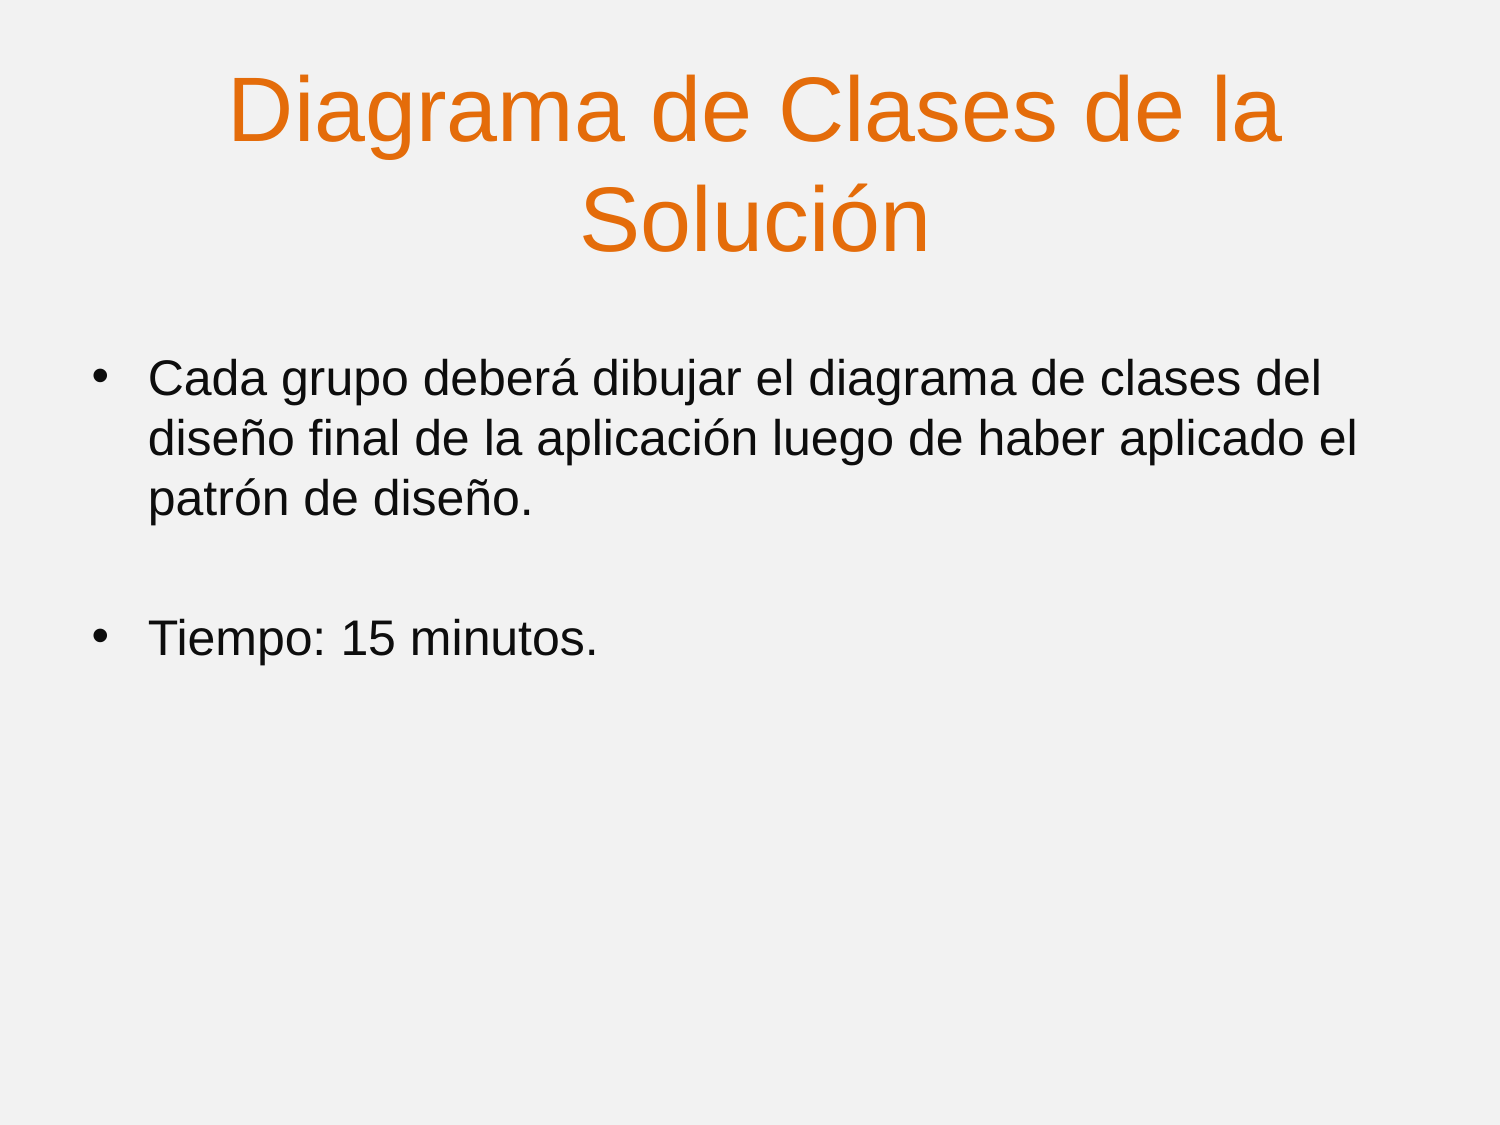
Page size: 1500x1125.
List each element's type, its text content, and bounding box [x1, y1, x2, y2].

list Cada grupo deberá dibujar el diagrama de clases del diseño final de la aplicación luego de haber aplicado el patrón de diseño. Tiempo: 15 minutos. [76, 337, 1448, 1071]
text_box Diagrama de Clases de la Solución [88, 42, 1424, 278]
